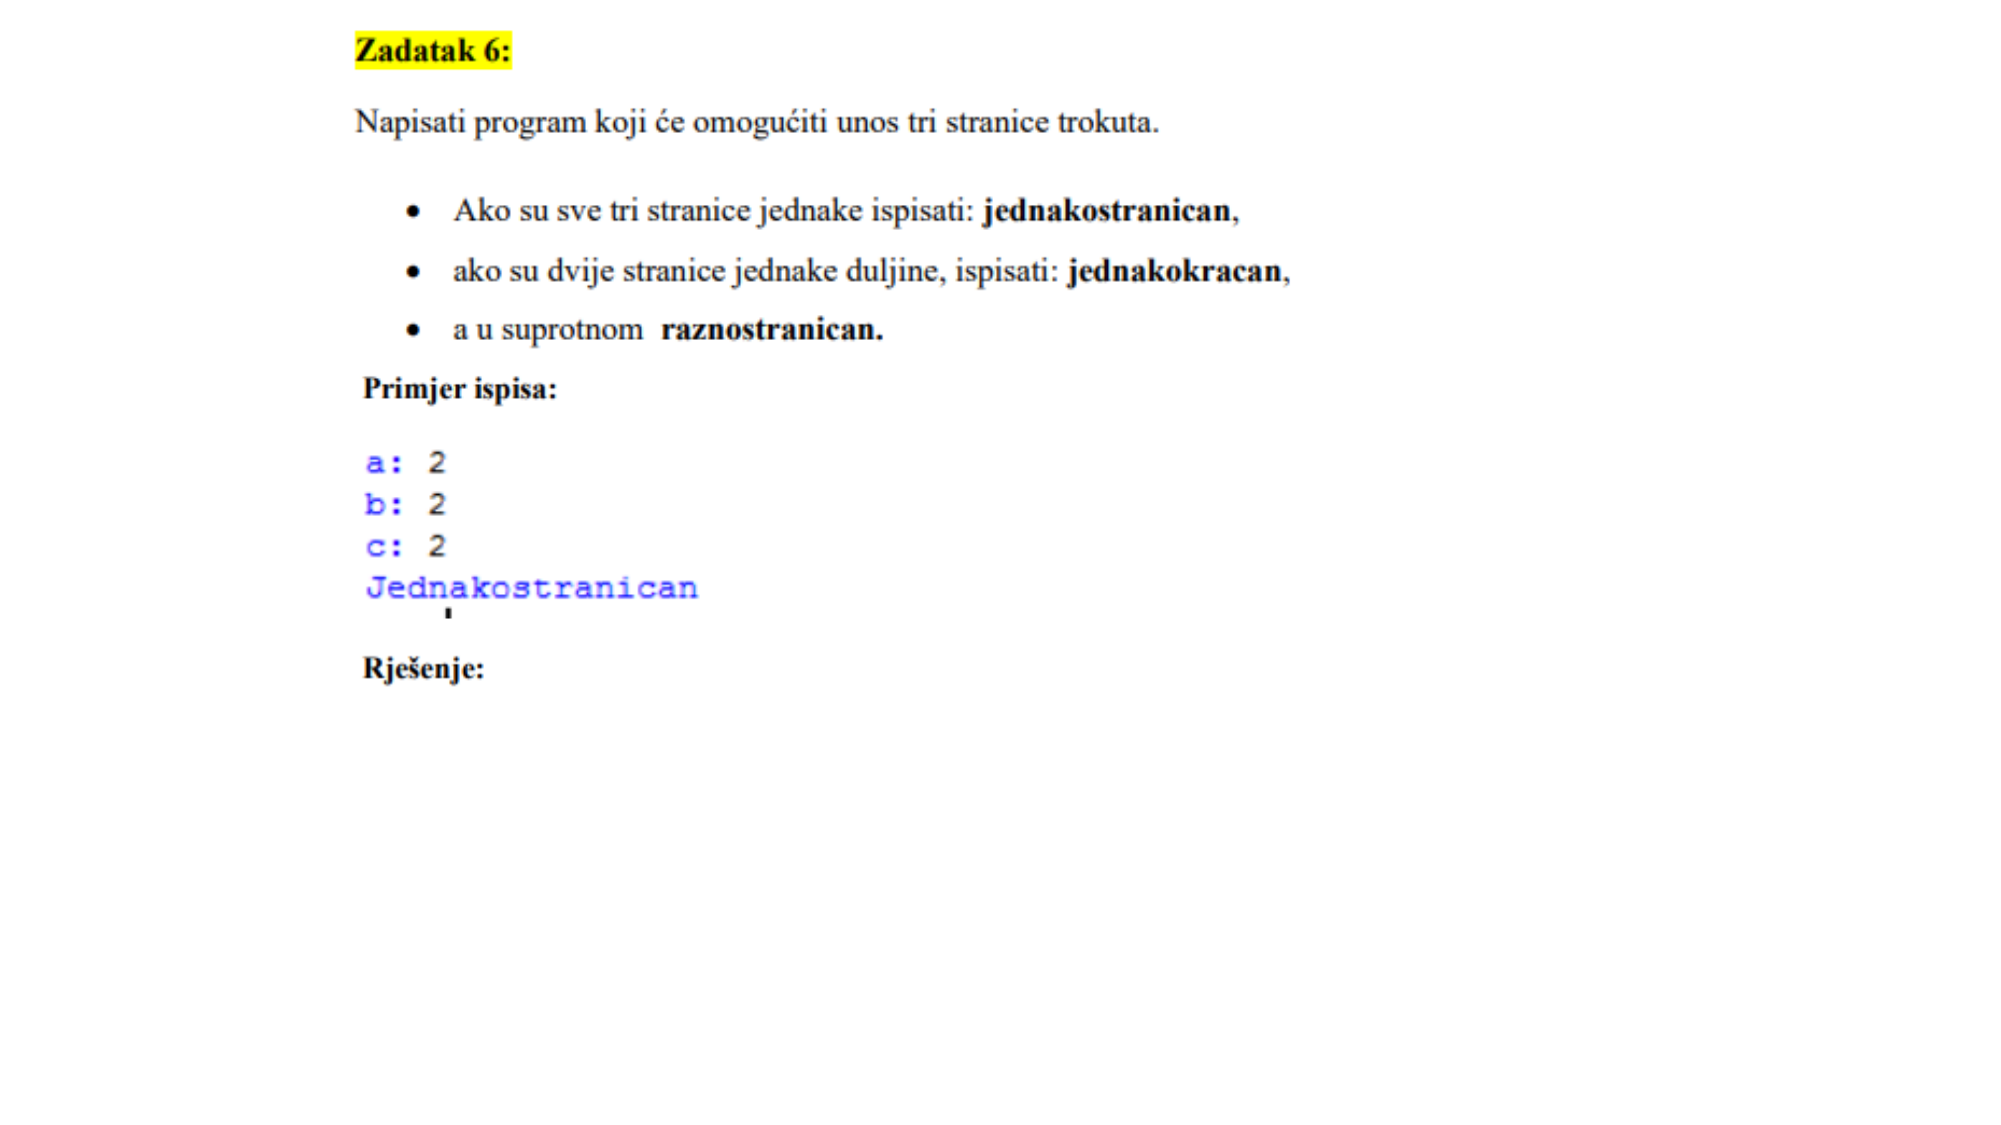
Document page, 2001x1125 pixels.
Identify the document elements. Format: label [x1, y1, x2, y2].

picture [347, 0, 1430, 691]
